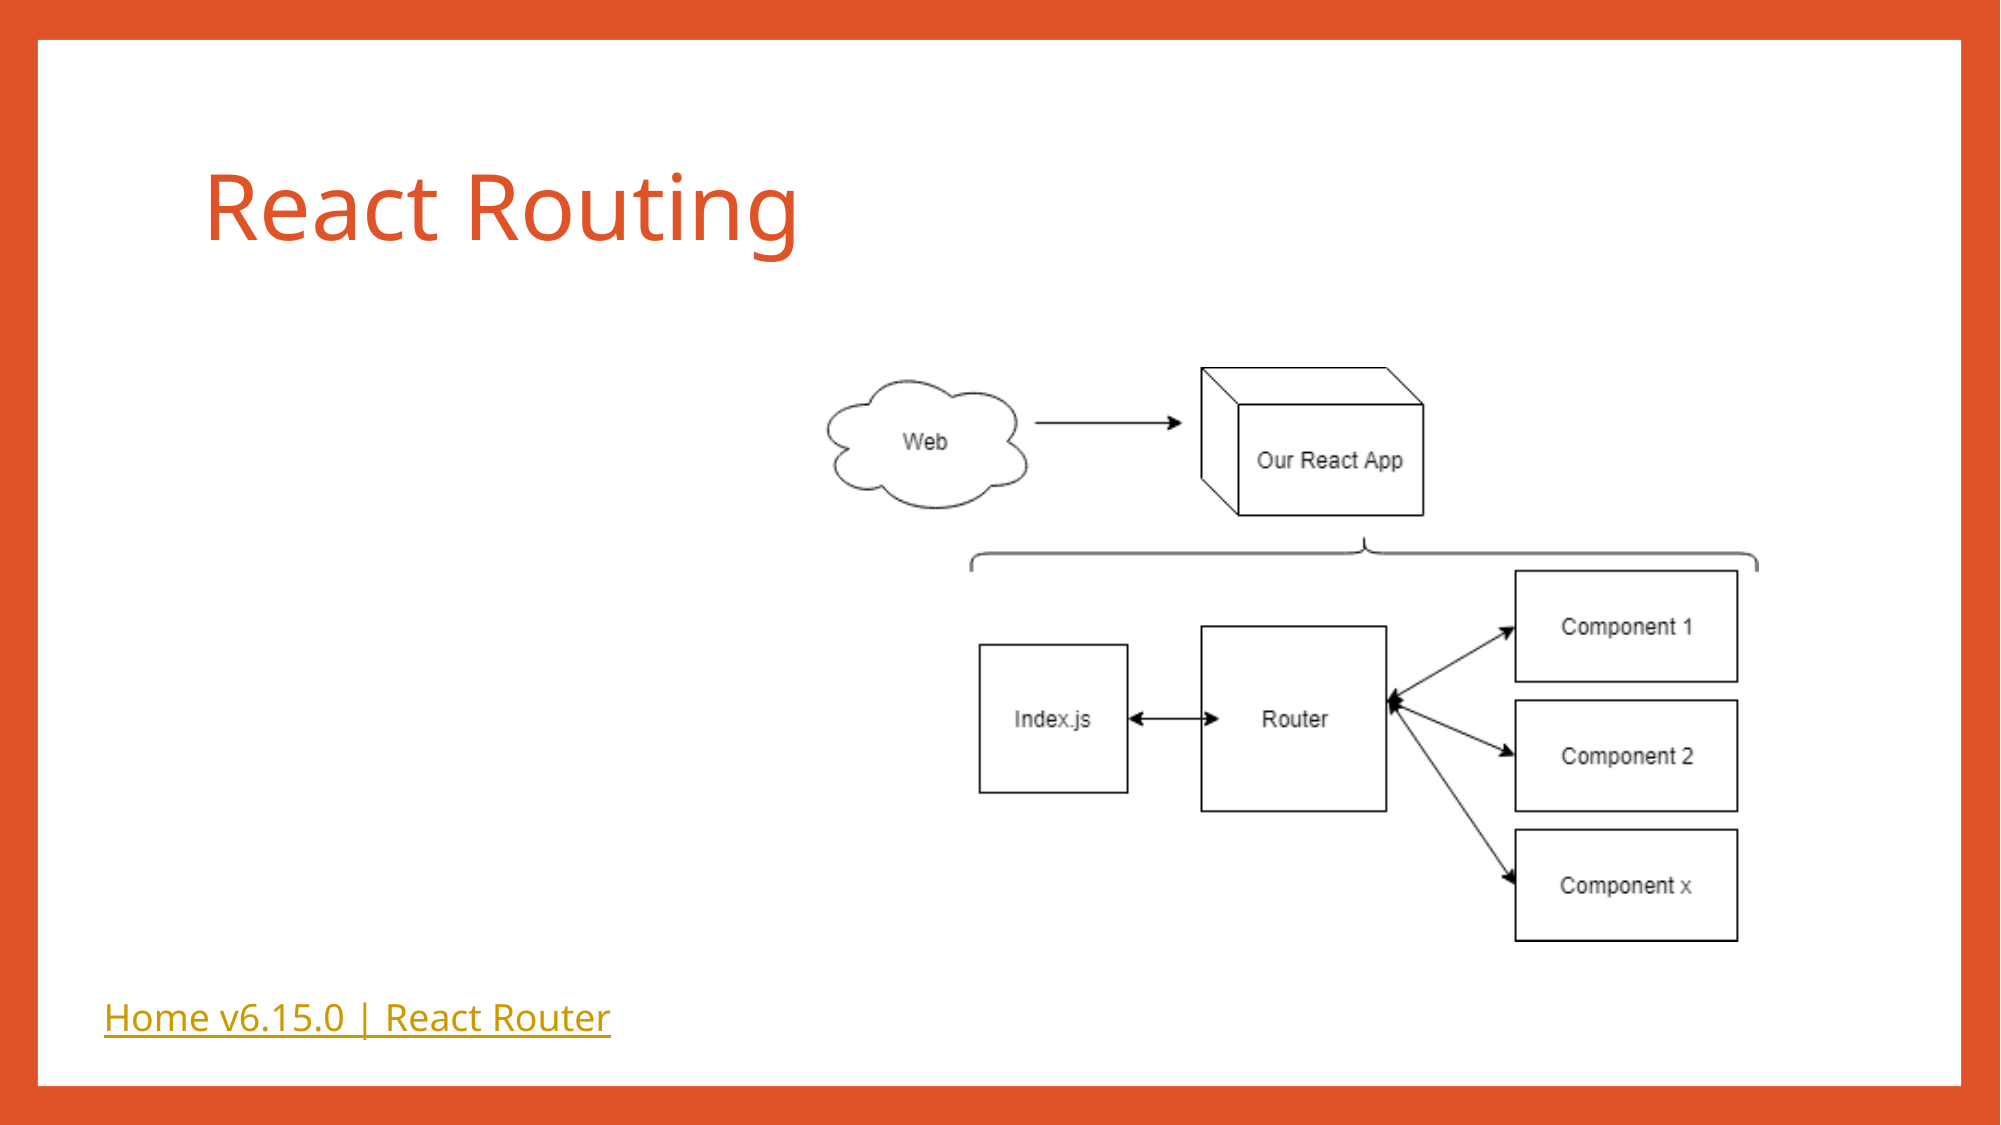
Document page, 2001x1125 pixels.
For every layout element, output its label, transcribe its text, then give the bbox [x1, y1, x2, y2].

title React Routing [187, 99, 1808, 323]
text_box Home v6.15.0 | React Router [88, 986, 1089, 1053]
picture [813, 367, 1759, 943]
